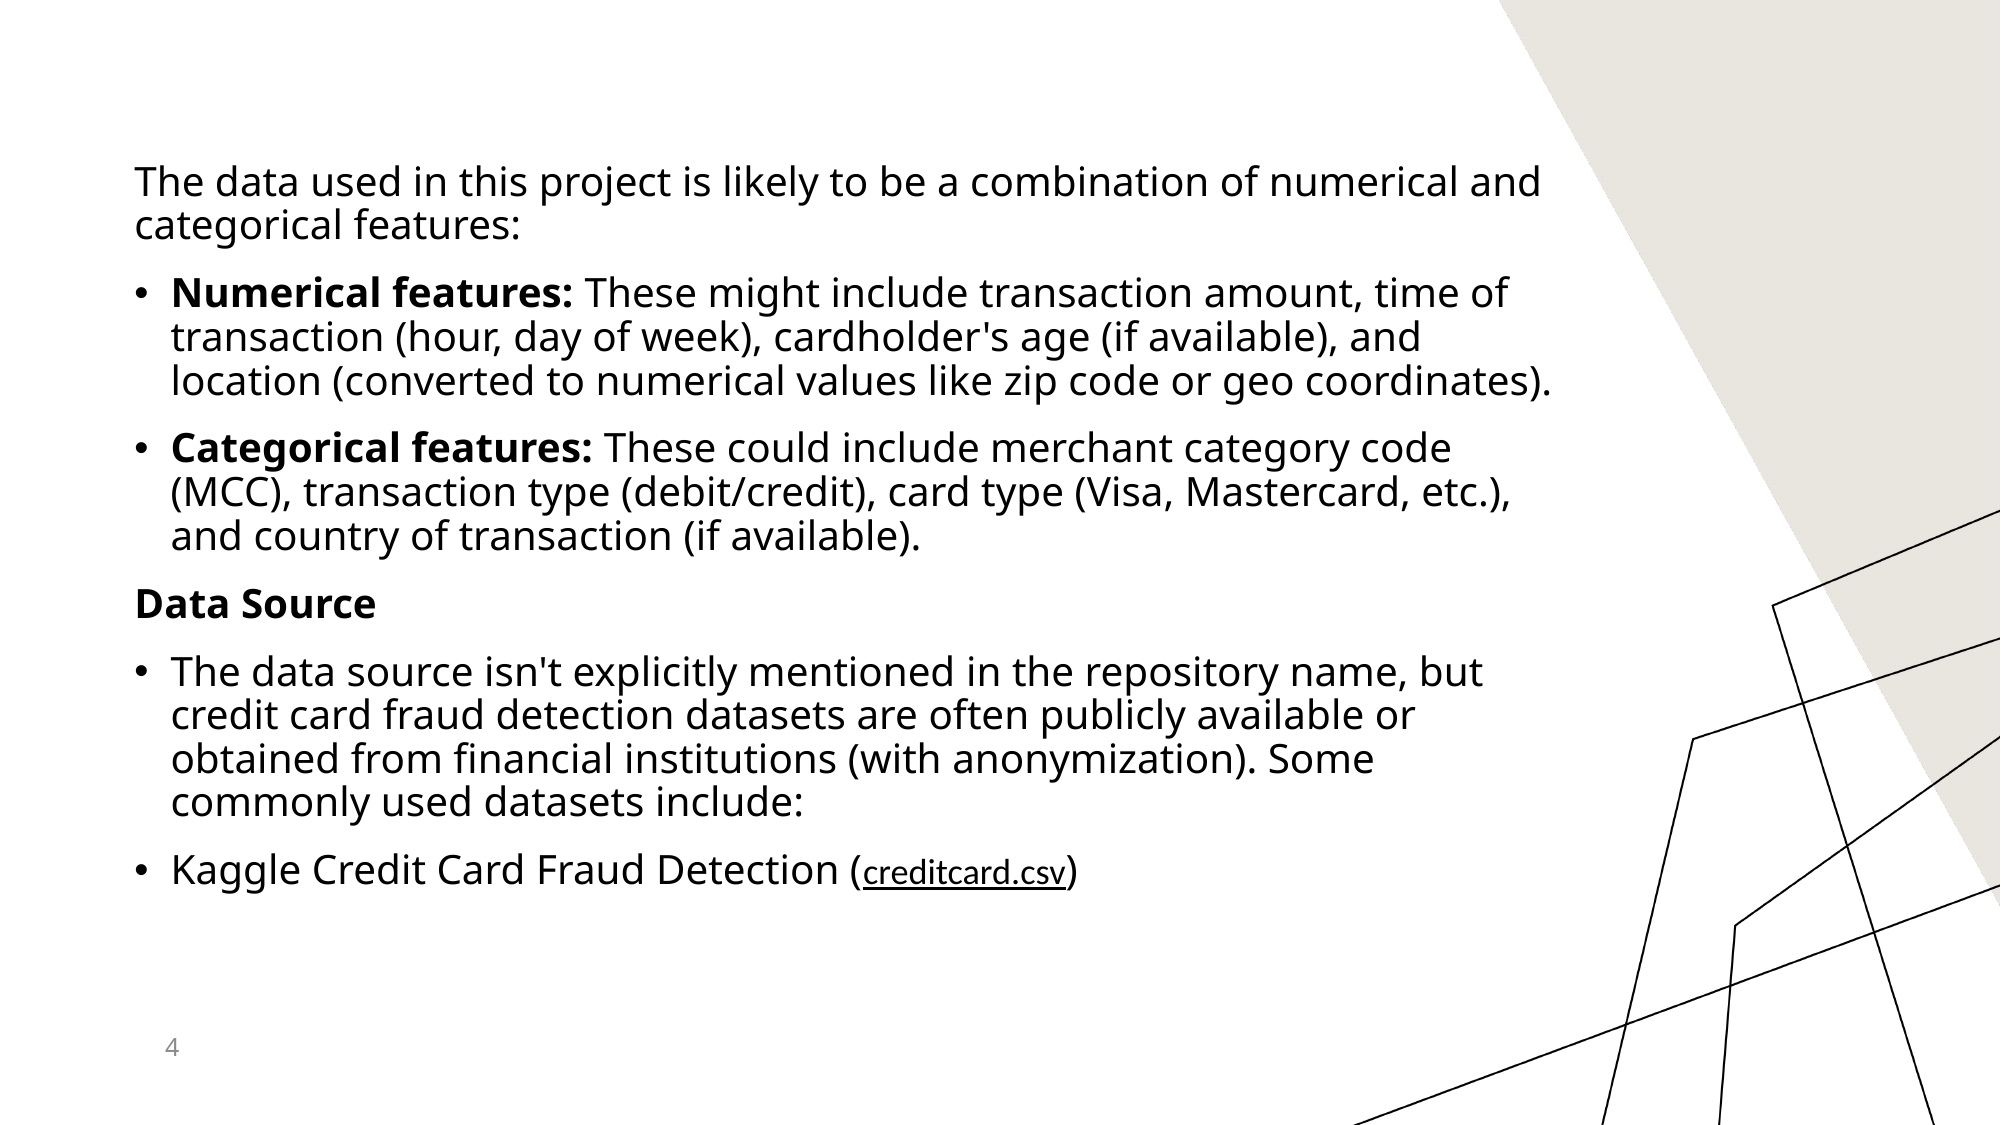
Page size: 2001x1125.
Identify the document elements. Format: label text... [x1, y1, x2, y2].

list The data used in this project is likely to be a combination of numerical and categorical features: Numerical features: These might include transaction amount, time of transaction (hour, day of week), cardholder's age (if available), and location (converted to numerical values like zip code or geo coordinates). Categorical features: These could include merchant category code (MCC), transaction type (debit/credit), card type (Visa, Mastercard, etc.), and country of transaction (if available). Data Source The data source isn't explicitly mentioned in the repository name, but credit card fraud detection datasets are often publicly available or obtained from financial institutions (with anonymization). Some commonly used datasets include: Kaggle Credit Card Fraud Detection (creditcard.csv) [119, 153, 1589, 914]
slide_number 4 [150, 1024, 254, 1074]
picture [1281, 0, 2000, 1125]
